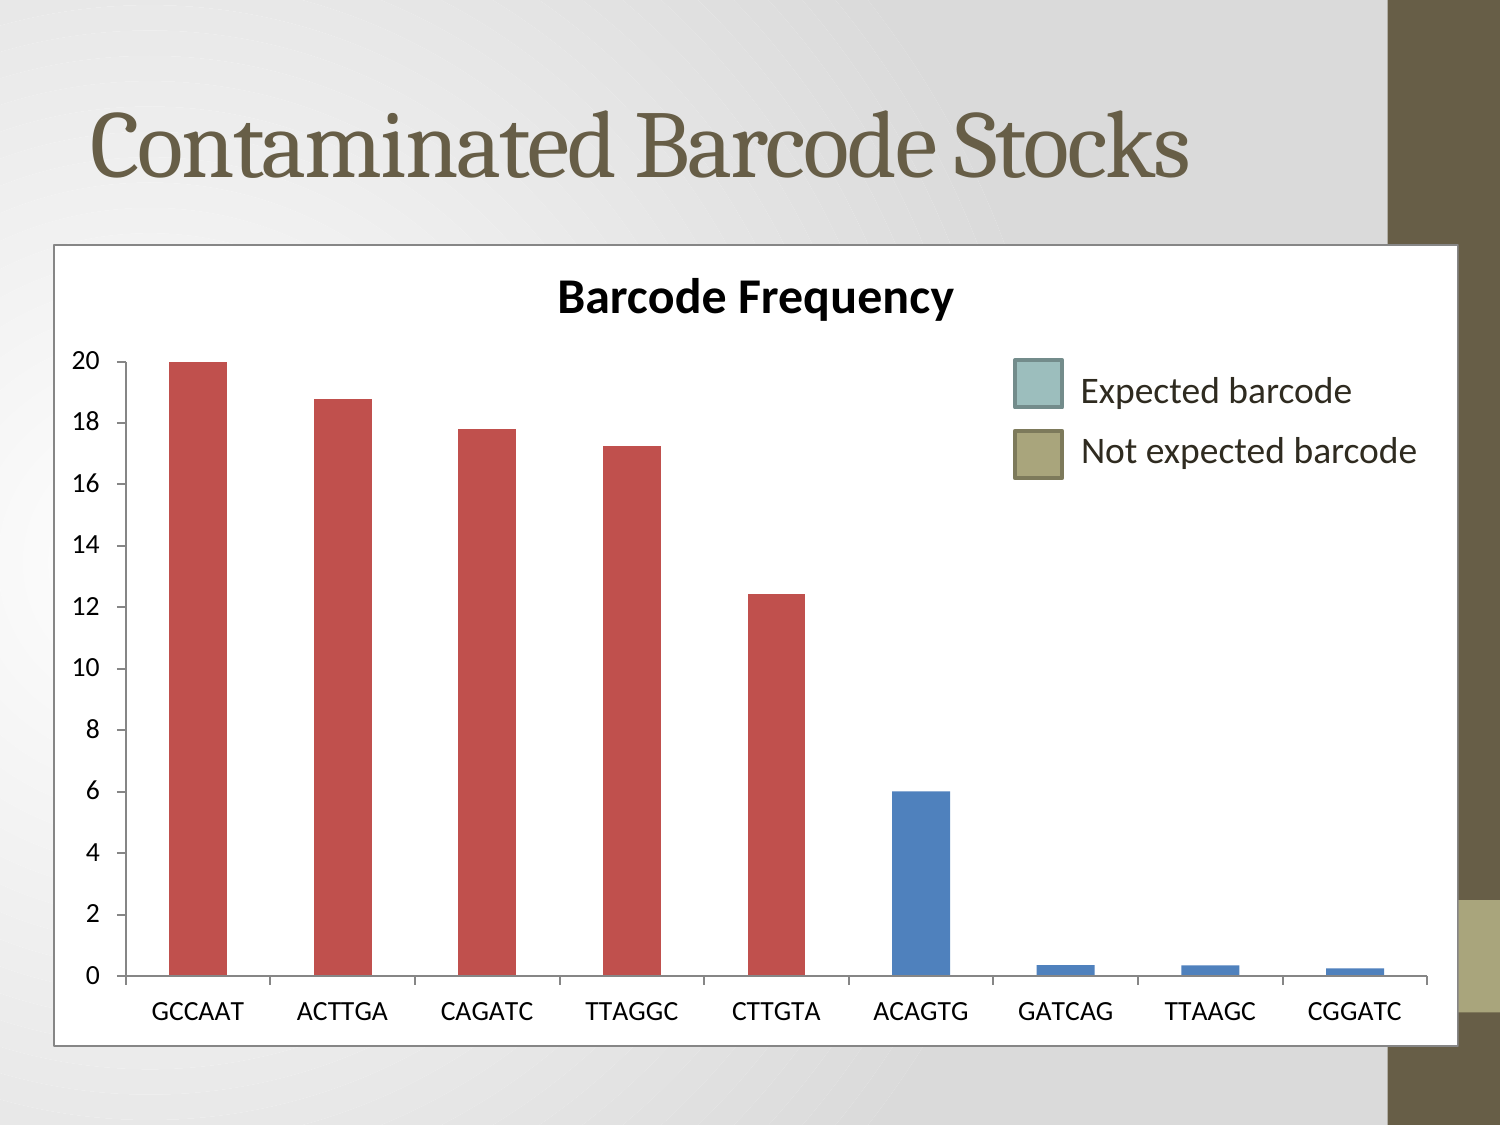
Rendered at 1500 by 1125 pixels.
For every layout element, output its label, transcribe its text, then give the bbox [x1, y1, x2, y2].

title Contaminated Barcode Stocks [75, 45, 1325, 233]
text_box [1014, 358, 1436, 481]
picture [52, 242, 1460, 1048]
